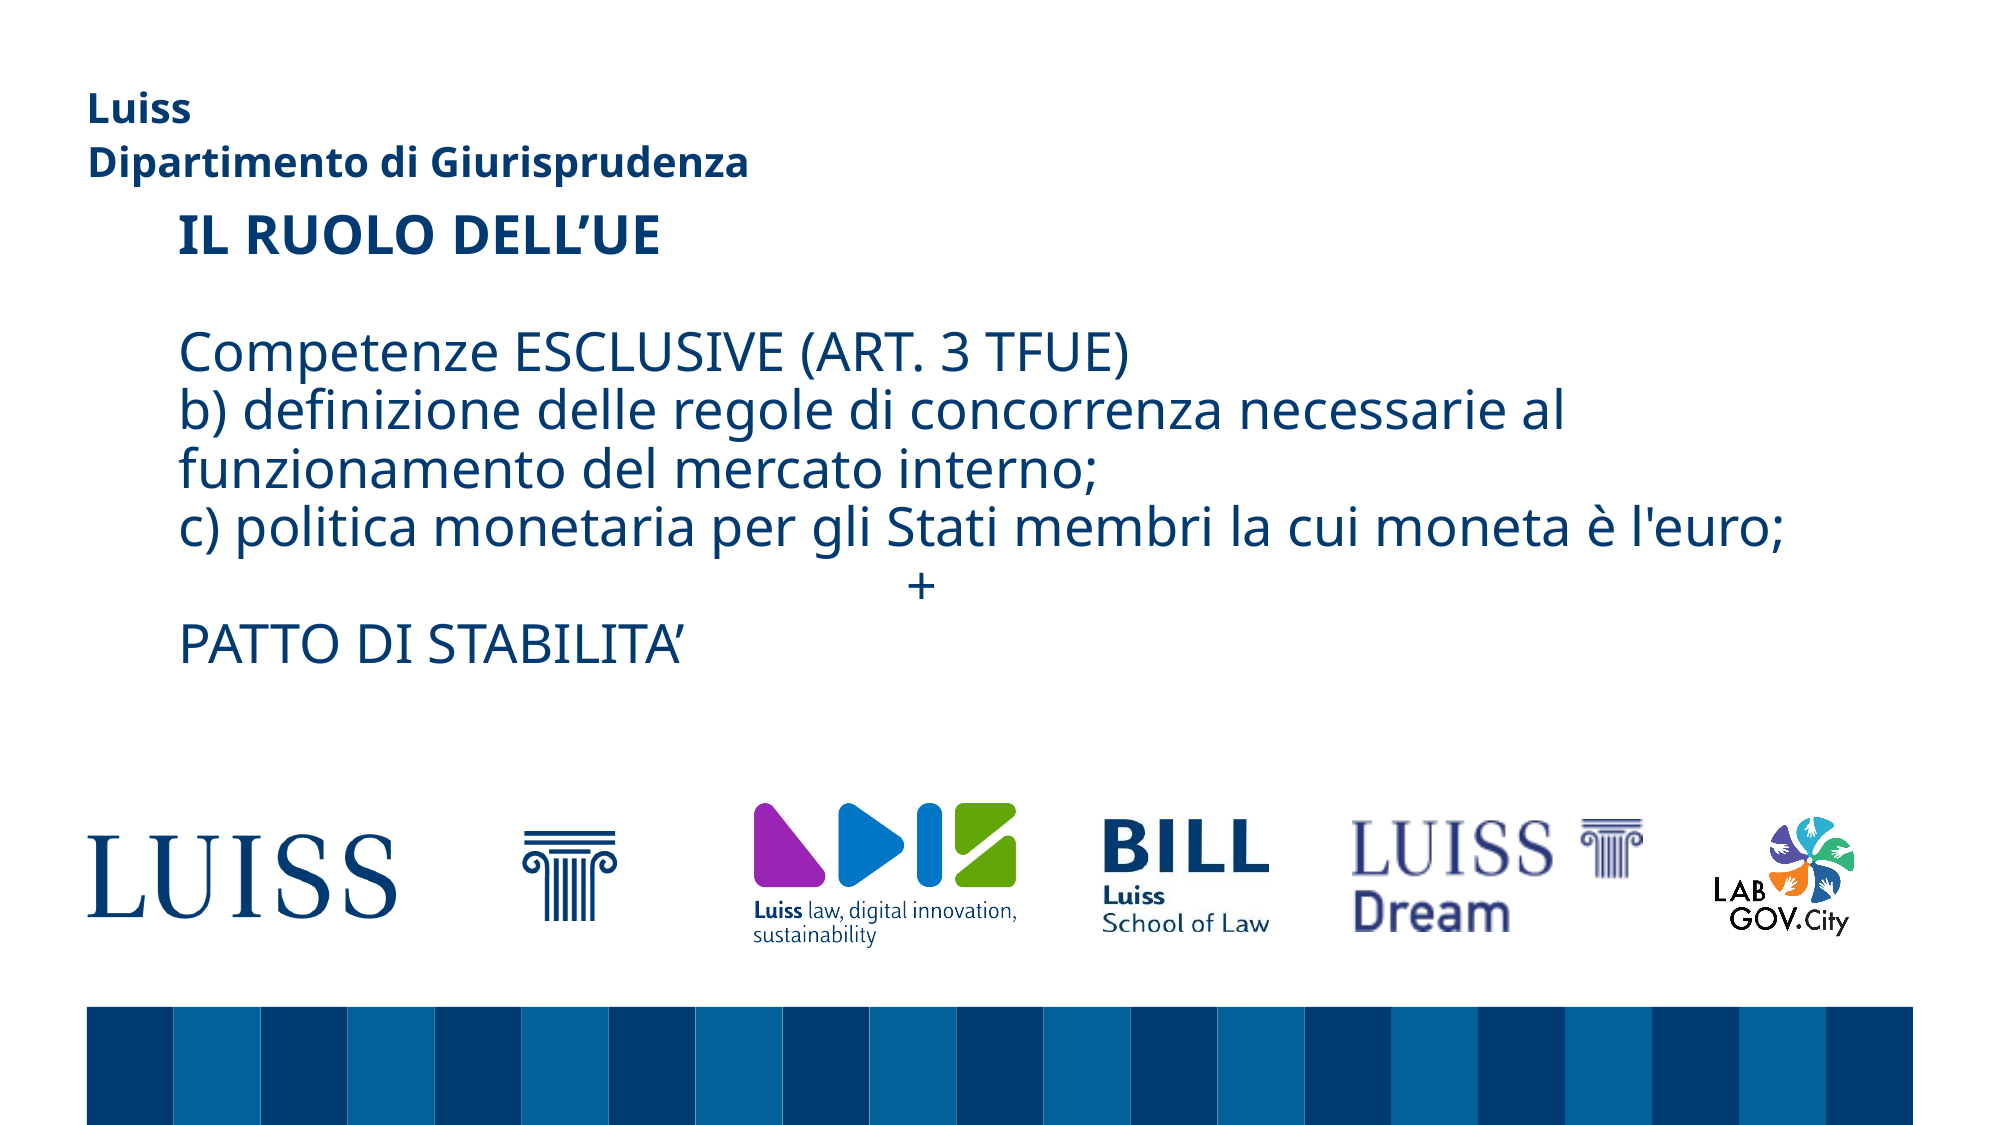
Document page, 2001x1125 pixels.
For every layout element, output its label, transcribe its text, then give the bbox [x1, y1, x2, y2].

picture [754, 803, 1016, 948]
picture [1103, 819, 1269, 932]
picture [84, 831, 619, 921]
list Dipartimento di Giurisprudenza [86, 141, 1218, 184]
title IL RUOLO DELL’UE Competenze ESCLUSIVE (ART. 3 TFUE) b) definizione delle regole di concorrenza necessarie al funzionamento del mercato interno; c) politica monetaria per gli Stati membri la cui moneta è l'euro; + PATTO DI STABILITA’ [178, 207, 1807, 767]
picture [1707, 808, 1862, 944]
picture [1352, 819, 1643, 932]
